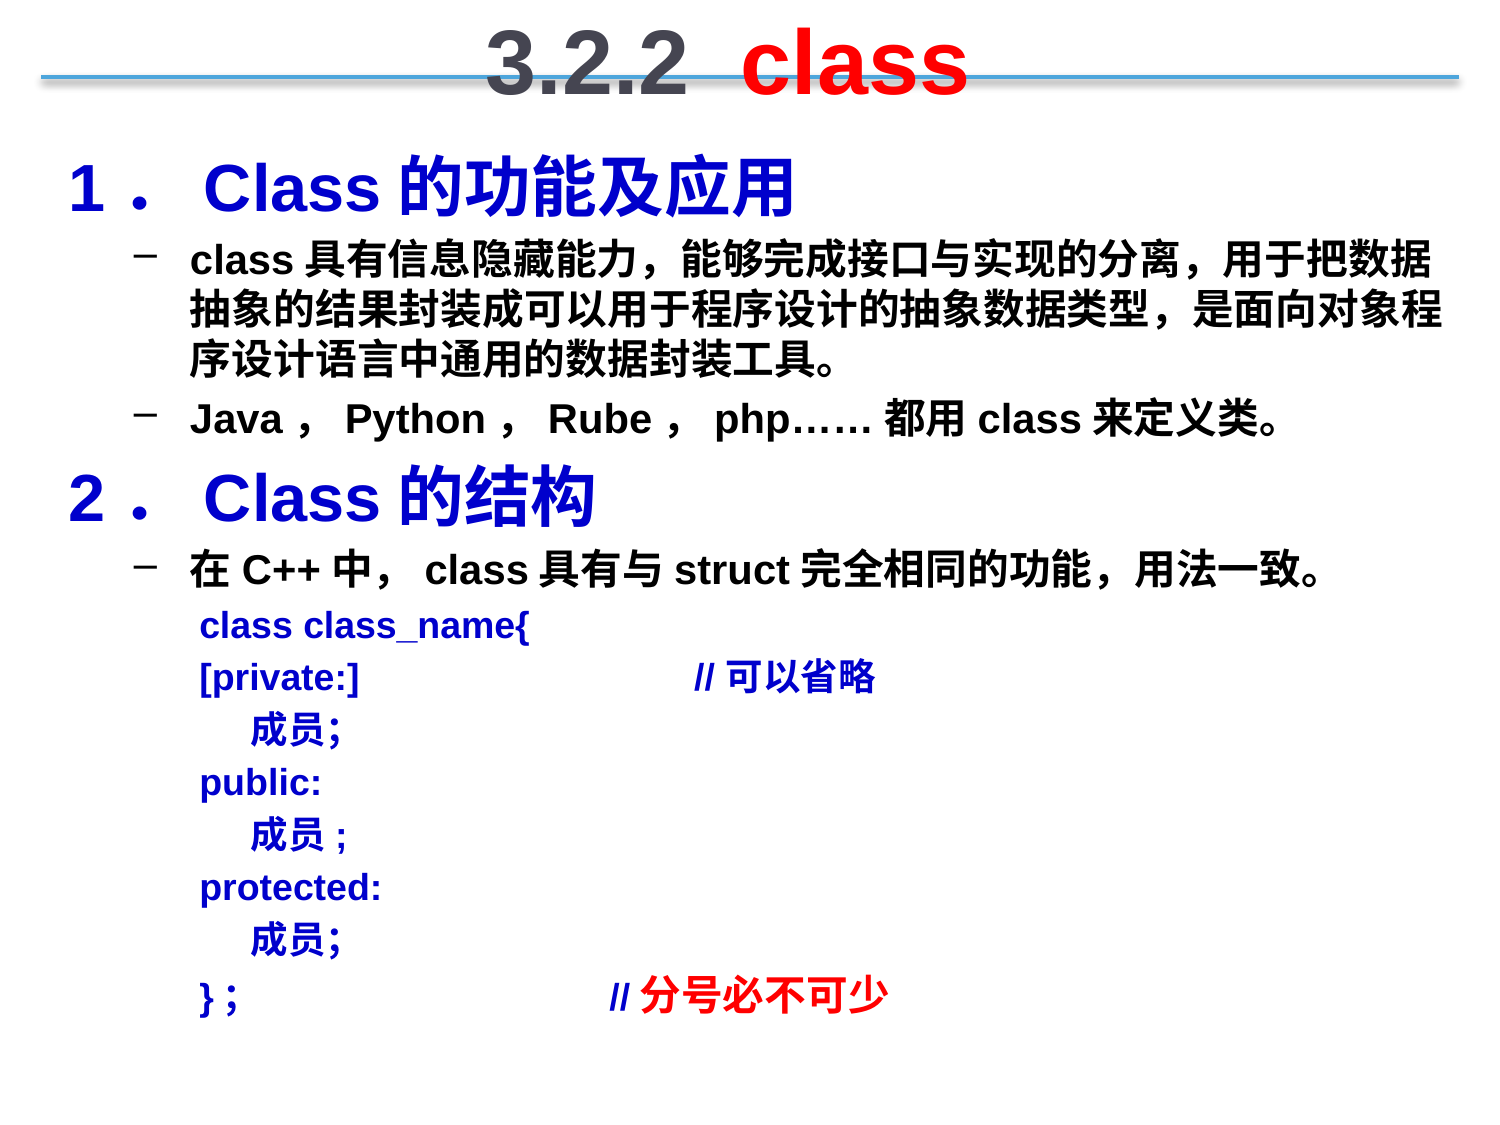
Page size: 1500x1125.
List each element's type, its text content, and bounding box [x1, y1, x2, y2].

list 1．Class的功能及应用 class具有信息隐藏能力，能够完成接口与实现的分离，用于把数据抽象的结果封装成可以用于程序设计的抽象数据类型，是面向对象程序设计语言中通用的数据封装工具。 Java，Python，Rube，php……都用class来定义类。 2．Class的结构 在C++中，class具有与struct完全相同的功能，用法一致。 class class_name{ [private:] //可以省略 成员； public: 成员; protected: 成员； }； //分号必不可少 [52, 136, 1460, 1083]
text_box 3.2.2 class [53, 0, 1404, 116]
